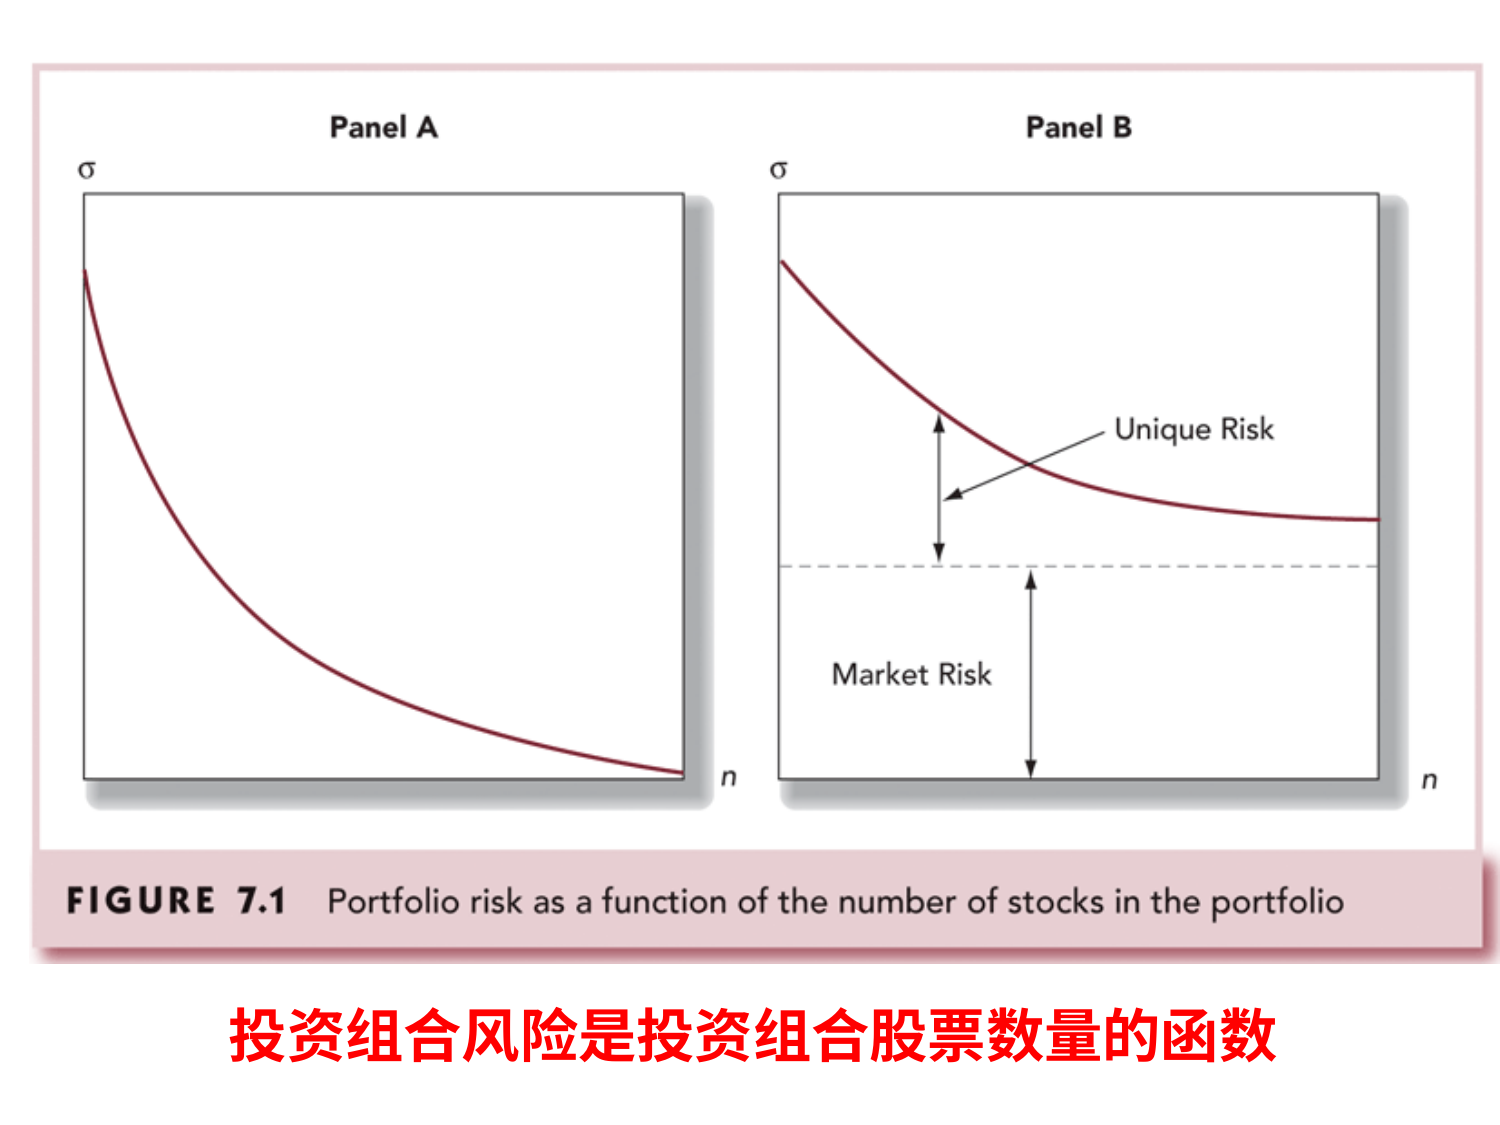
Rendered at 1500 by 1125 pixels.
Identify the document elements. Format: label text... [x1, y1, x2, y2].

text_box 投资组合风险是投资组合股票数量的函数 [0, 937, 1500, 1125]
picture [29, 58, 1500, 964]
